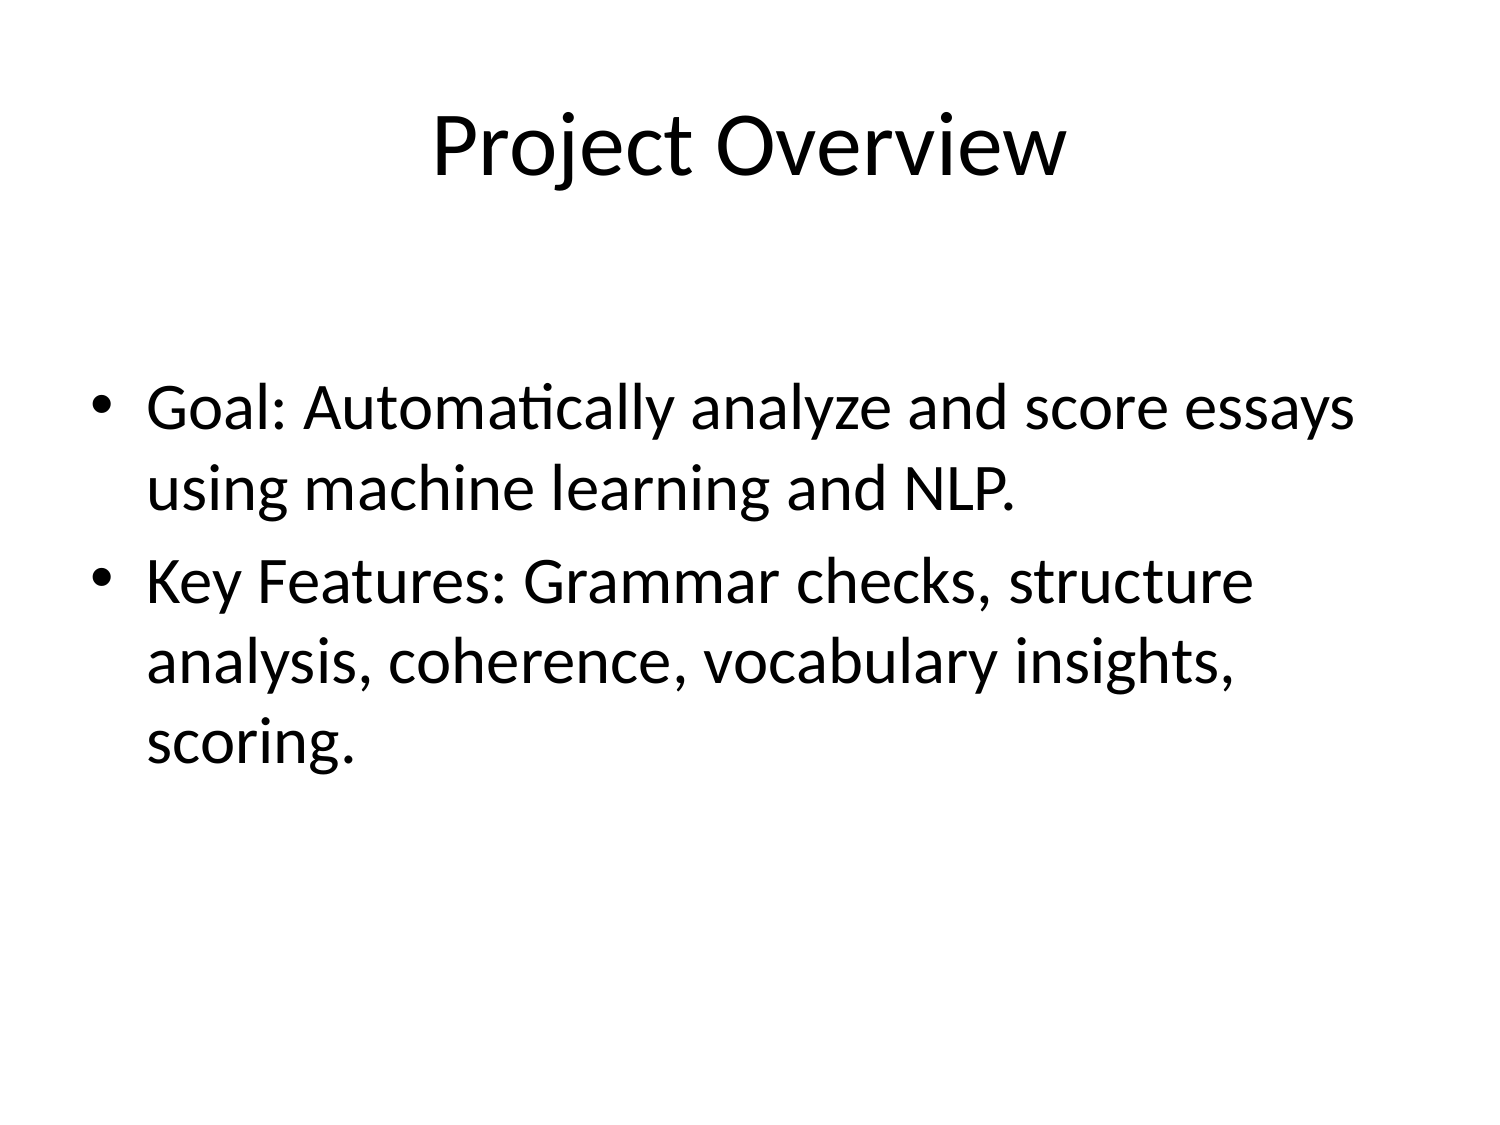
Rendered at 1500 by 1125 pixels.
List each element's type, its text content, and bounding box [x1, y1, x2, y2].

list Goal: Automatically analyze and score essays using machine learning and NLP. Key Features: Grammar checks, structure analysis, coherence, vocabulary insights, scoring. [75, 262, 1425, 1005]
title Project Overview [75, 45, 1425, 233]
